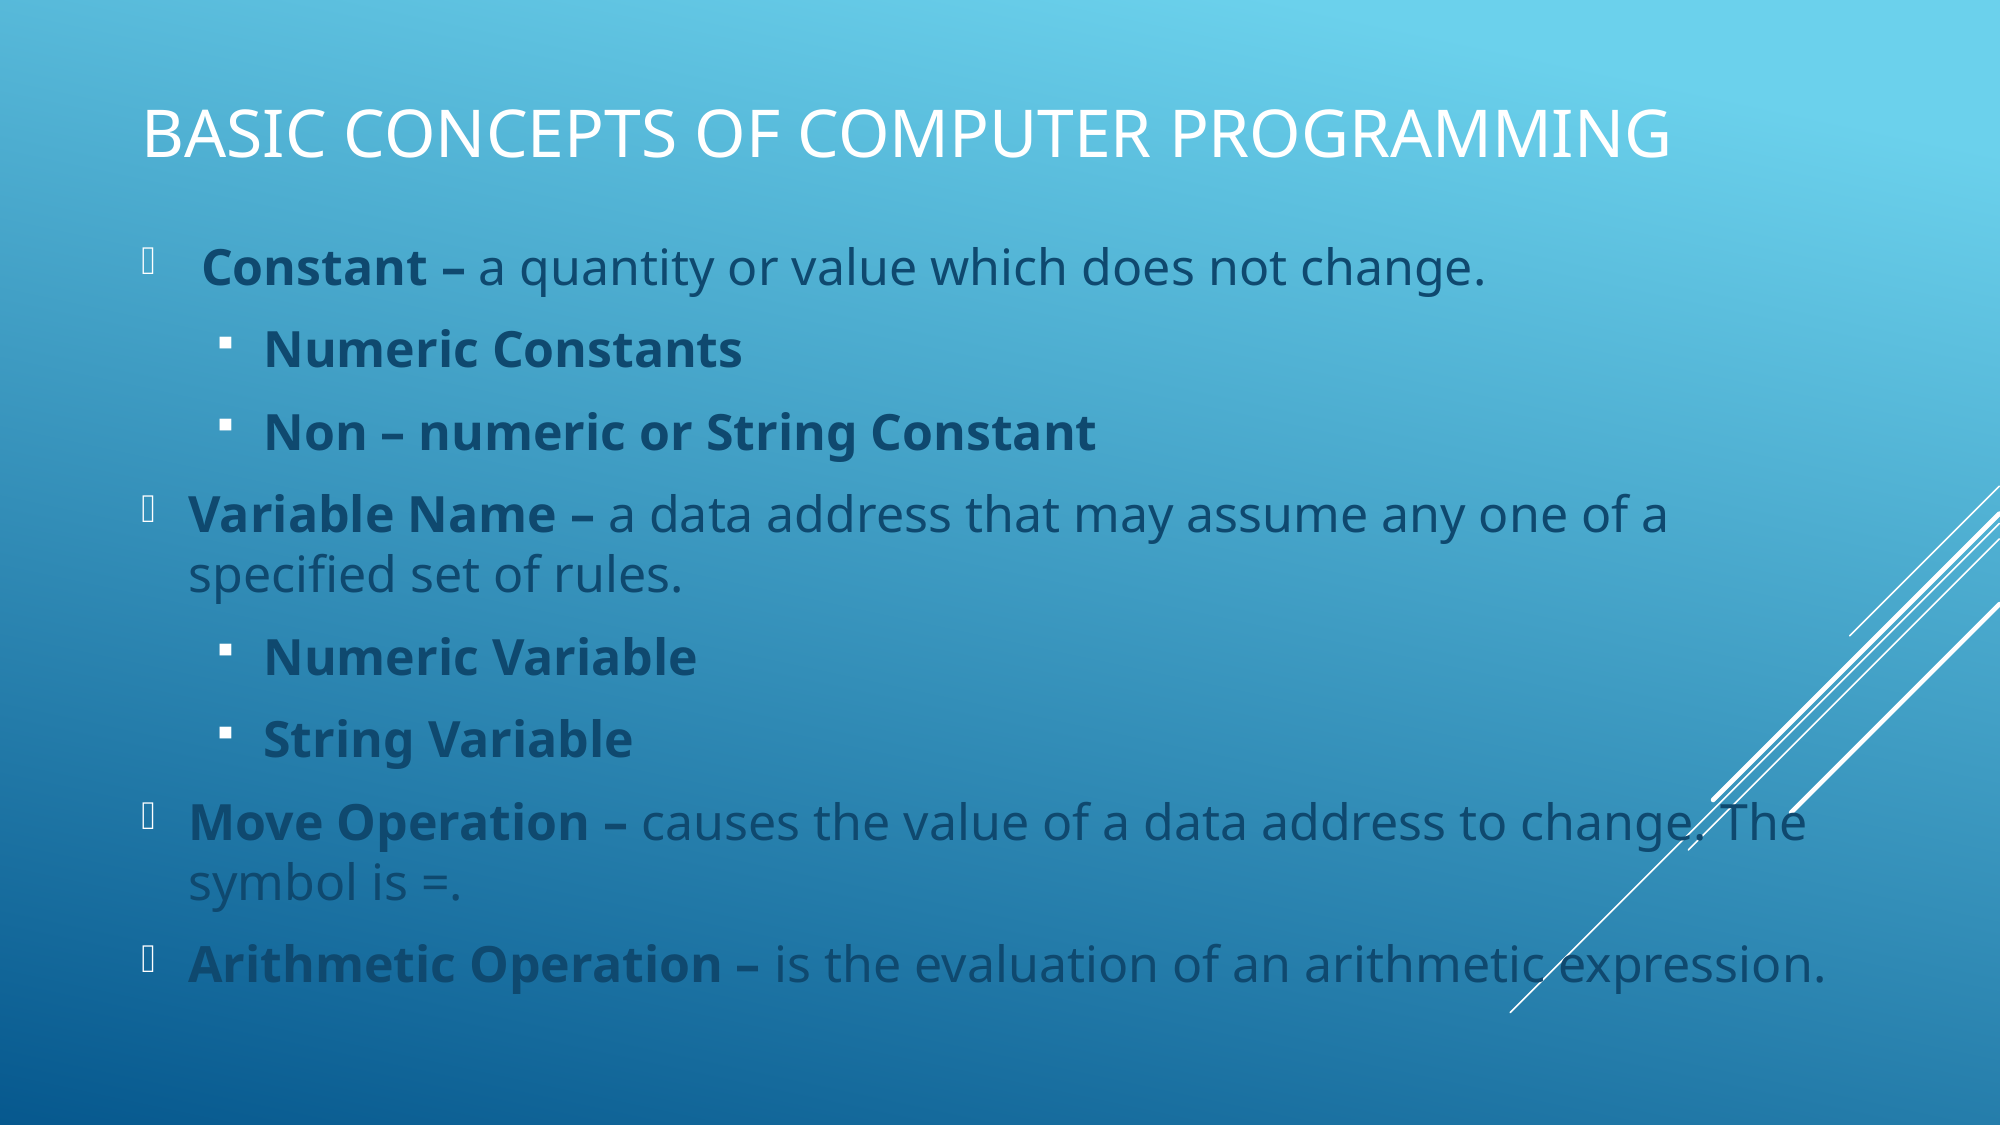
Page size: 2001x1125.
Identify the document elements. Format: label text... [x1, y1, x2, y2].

title Basic Concepts Of Computer Programming [126, 76, 1790, 188]
list Constant – a quantity or value which does not change. Numeric Constants Non – numeric or String Constant Variable Name – a data address that may assume any one of a specified set of rules. Numeric Variable String Variable Move Operation – causes the value of a data address to change. The symbol is =. Arithmetic Operation – is the evaluation of an arithmetic expression. [126, 212, 1896, 1125]
